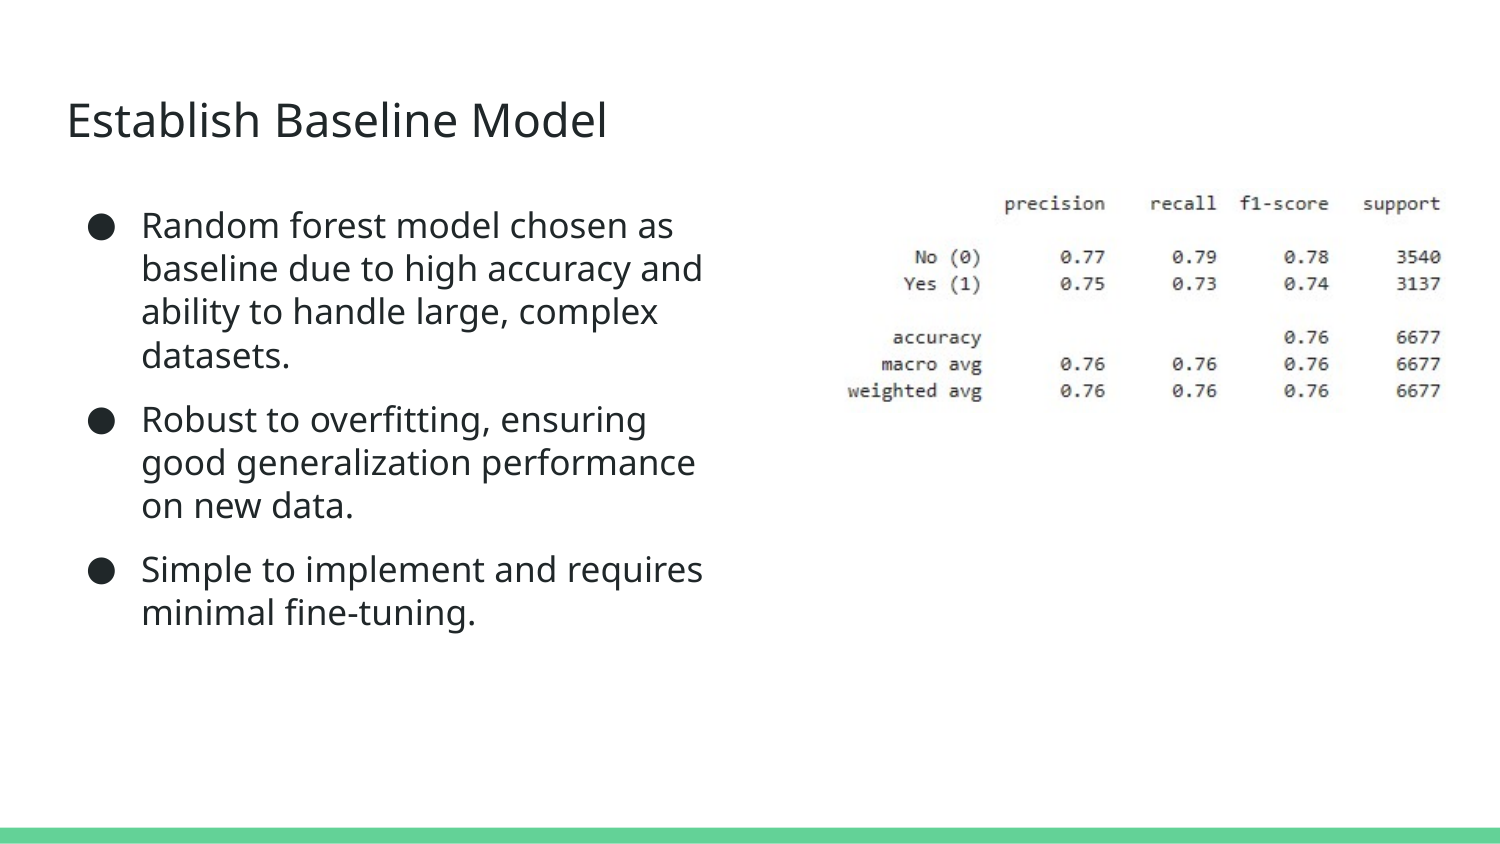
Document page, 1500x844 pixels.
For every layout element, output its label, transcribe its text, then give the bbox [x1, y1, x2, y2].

title Establish Baseline Model [51, 72, 1449, 167]
list Random forest model chosen as baseline due to high accuracy and ability to handle large, complex datasets. Robust to overfitting, ensuring good generalization performance on new data. Simple to implement and requires minimal fine-tuning. [51, 189, 750, 750]
picture [820, 188, 1450, 413]
